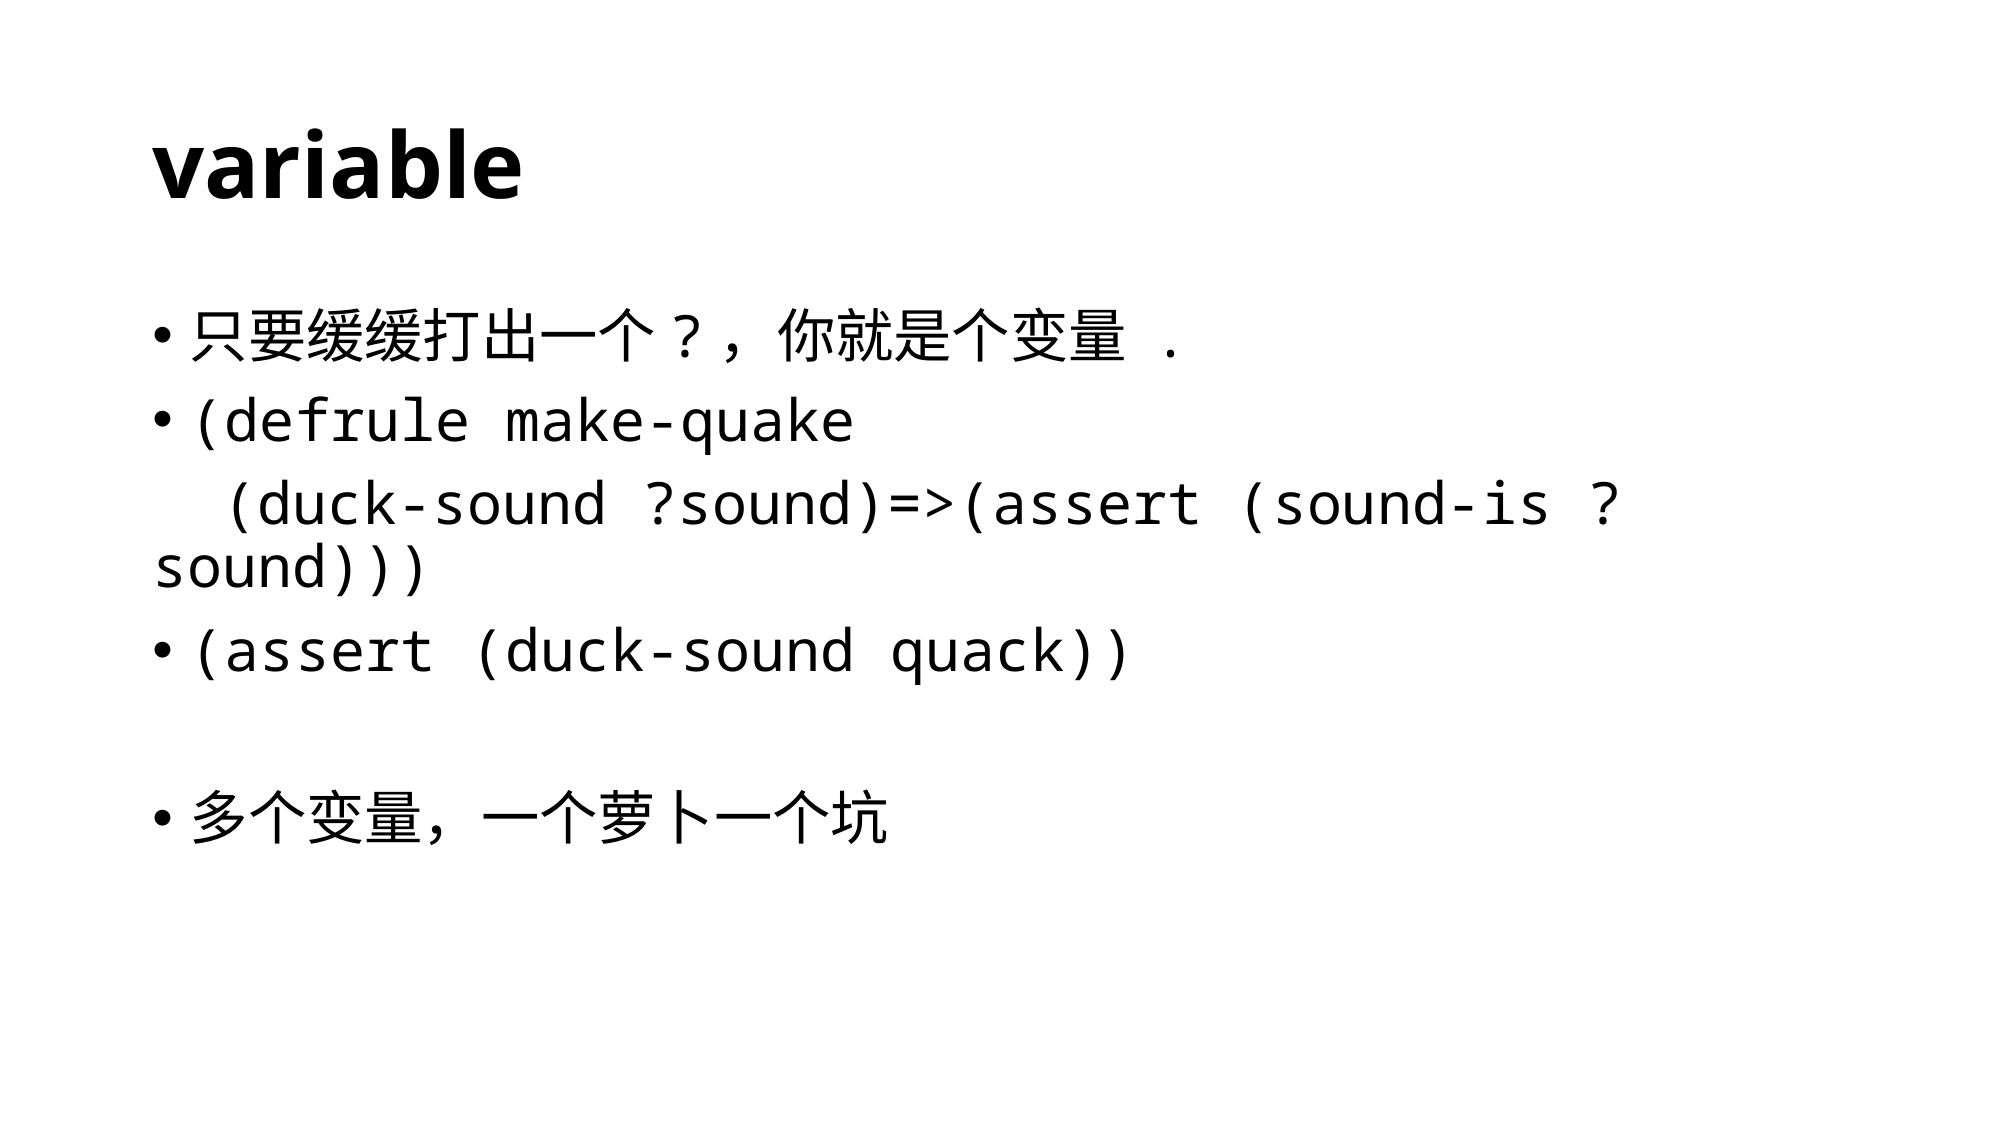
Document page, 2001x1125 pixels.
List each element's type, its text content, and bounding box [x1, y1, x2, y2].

title variable [137, 59, 1863, 278]
list 只要缓缓打出一个?，你就是个变量 . (defrule make-quake (duck-sound ?sound)=>(assert (sound-is ?sound))) (assert (duck-sound quack)) 多个变量，一个萝卜一个坑 [137, 299, 1863, 1014]
